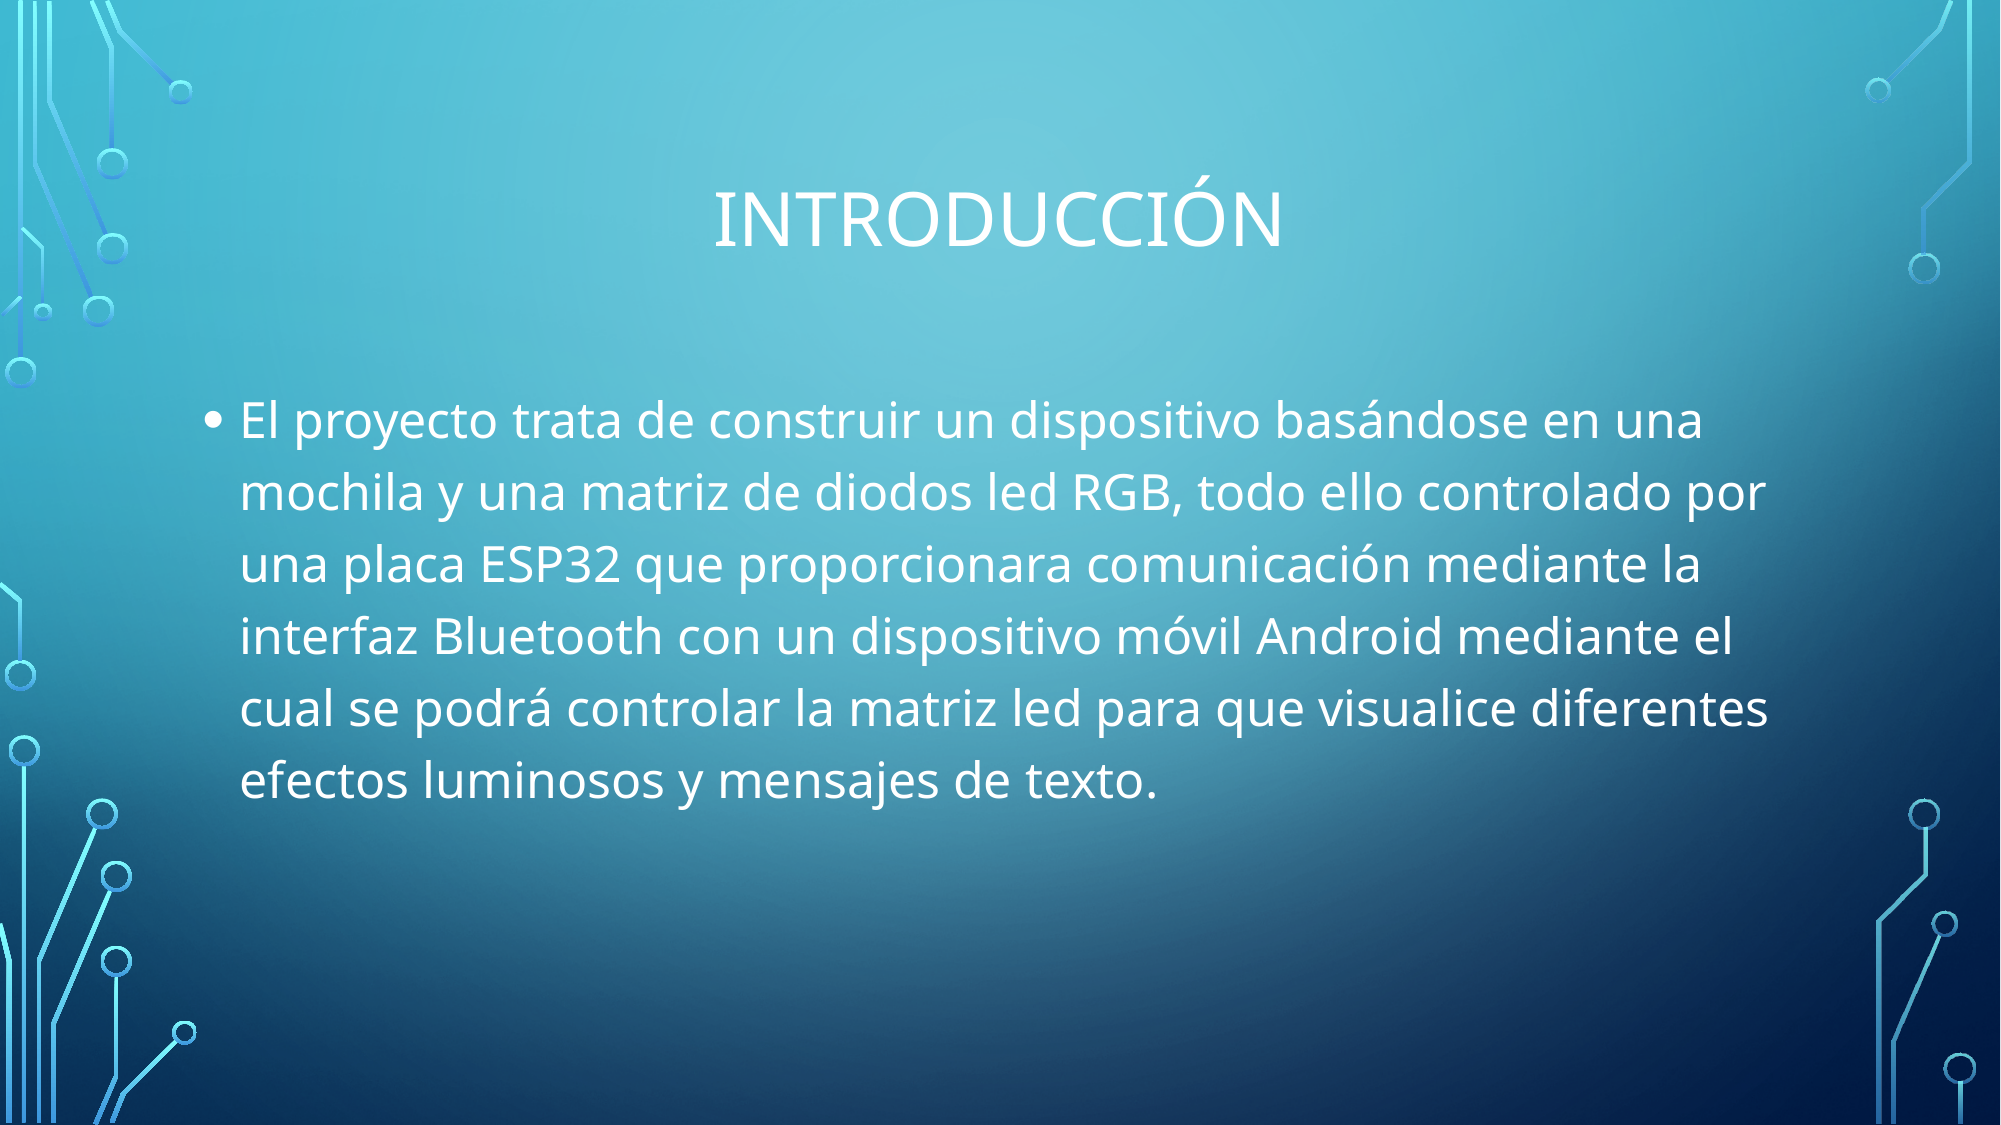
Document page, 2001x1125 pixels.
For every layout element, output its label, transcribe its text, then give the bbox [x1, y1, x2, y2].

list El proyecto trata de construir un dispositivo basándose en una mochila y una matriz de diodos led RGB, todo ello controlado por una placa ESP32 que proporcionara comunicación mediante la interfaz Bluetooth con un dispositivo móvil Android mediante el cual se podrá controlar la matriz led para que visualice diferentes efectos luminosos y mensajes de texto. [187, 369, 1813, 950]
title Introducción [187, 101, 1813, 344]
